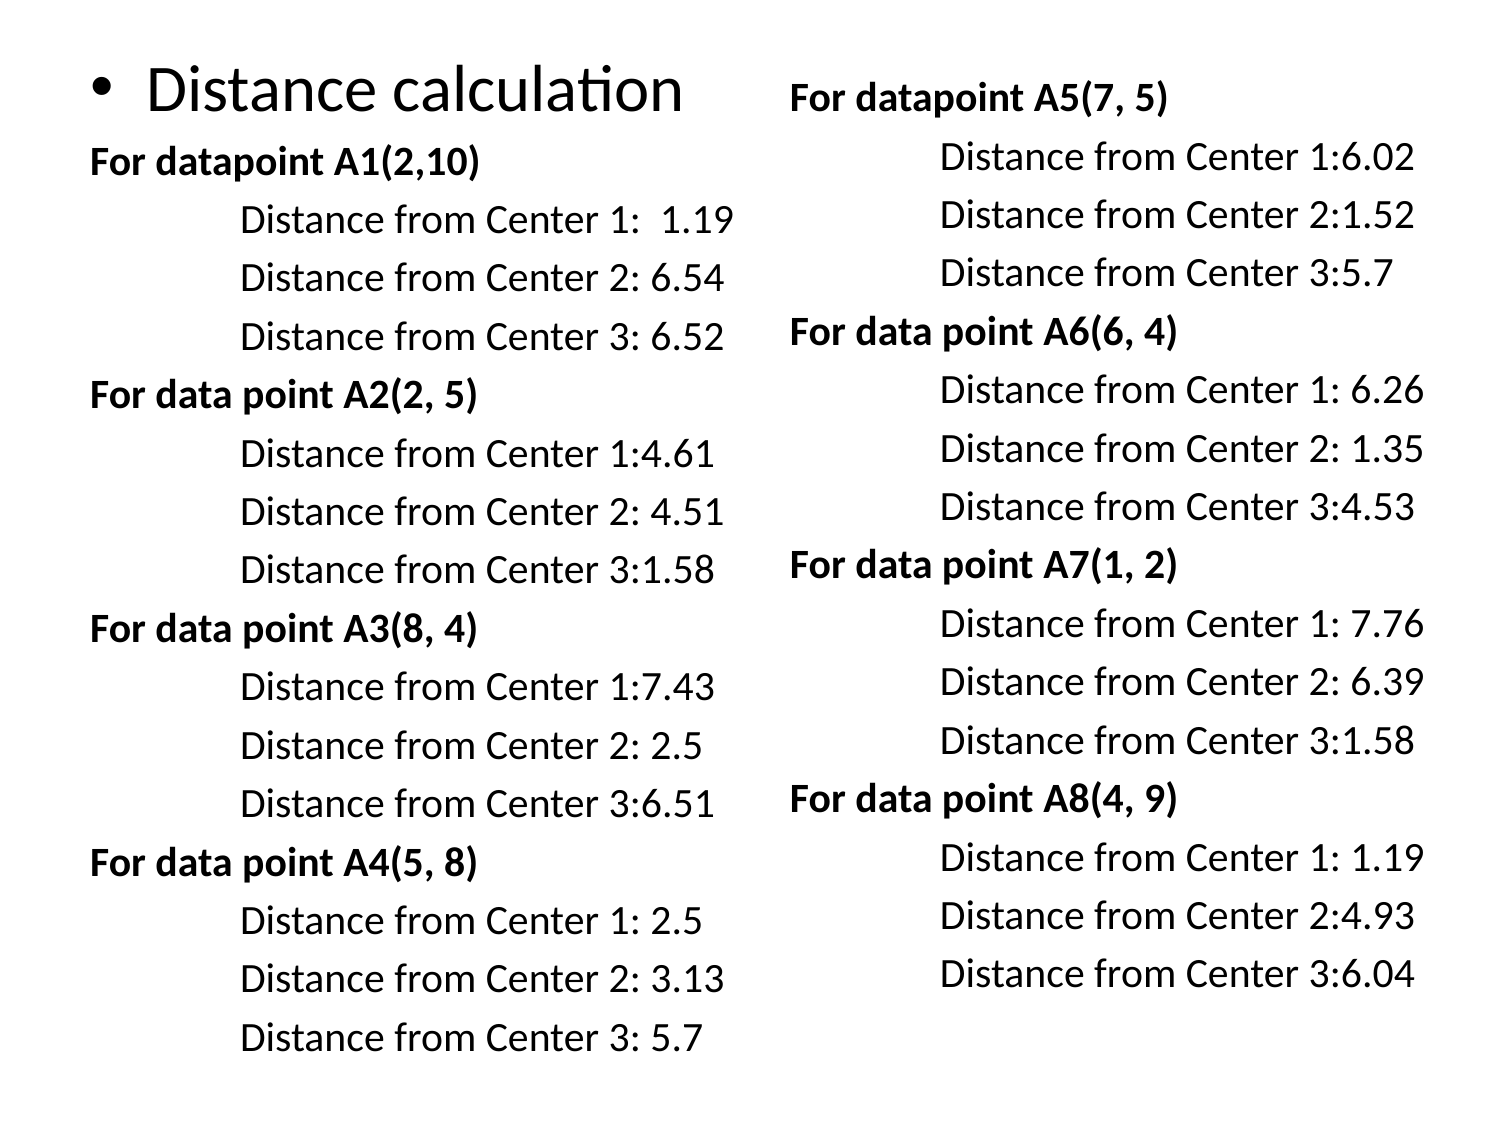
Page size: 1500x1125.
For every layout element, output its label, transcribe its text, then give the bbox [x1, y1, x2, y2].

text_box For datapoint A5(7, 5) Distance from Center 1:6.02 Distance from Center 2:1.52 Distance from Center 3:5.7 For data point A6(6, 4) Distance from Center 1: 6.26 Distance from Center 2: 1.35 Distance from Center 3:4.53 For data point A7(1, 2) Distance from Center 1: 7.76 Distance from Center 2: 6.39 Distance from Center 3:1.58 For data point A8(4, 9) Distance from Center 1: 1.19 Distance from Center 2:4.93 Distance from Center 3:6.04 [774, 62, 1500, 1088]
list Distance calculation For datapoint A1(2,10) Distance from Center 1: 1.19 Distance from Center 2: 6.54 Distance from Center 3: 6.52 For data point A2(2, 5) Distance from Center 1:4.61 Distance from Center 2: 4.51 Distance from Center 3:1.58 For data point A3(8, 4) Distance from Center 1:7.43 Distance from Center 2: 2.5 Distance from Center 3:6.51 For data point A4(5, 8) Distance from Center 1: 2.5 Distance from Center 2: 3.13 Distance from Center 3: 5.7 [75, 37, 750, 1088]
